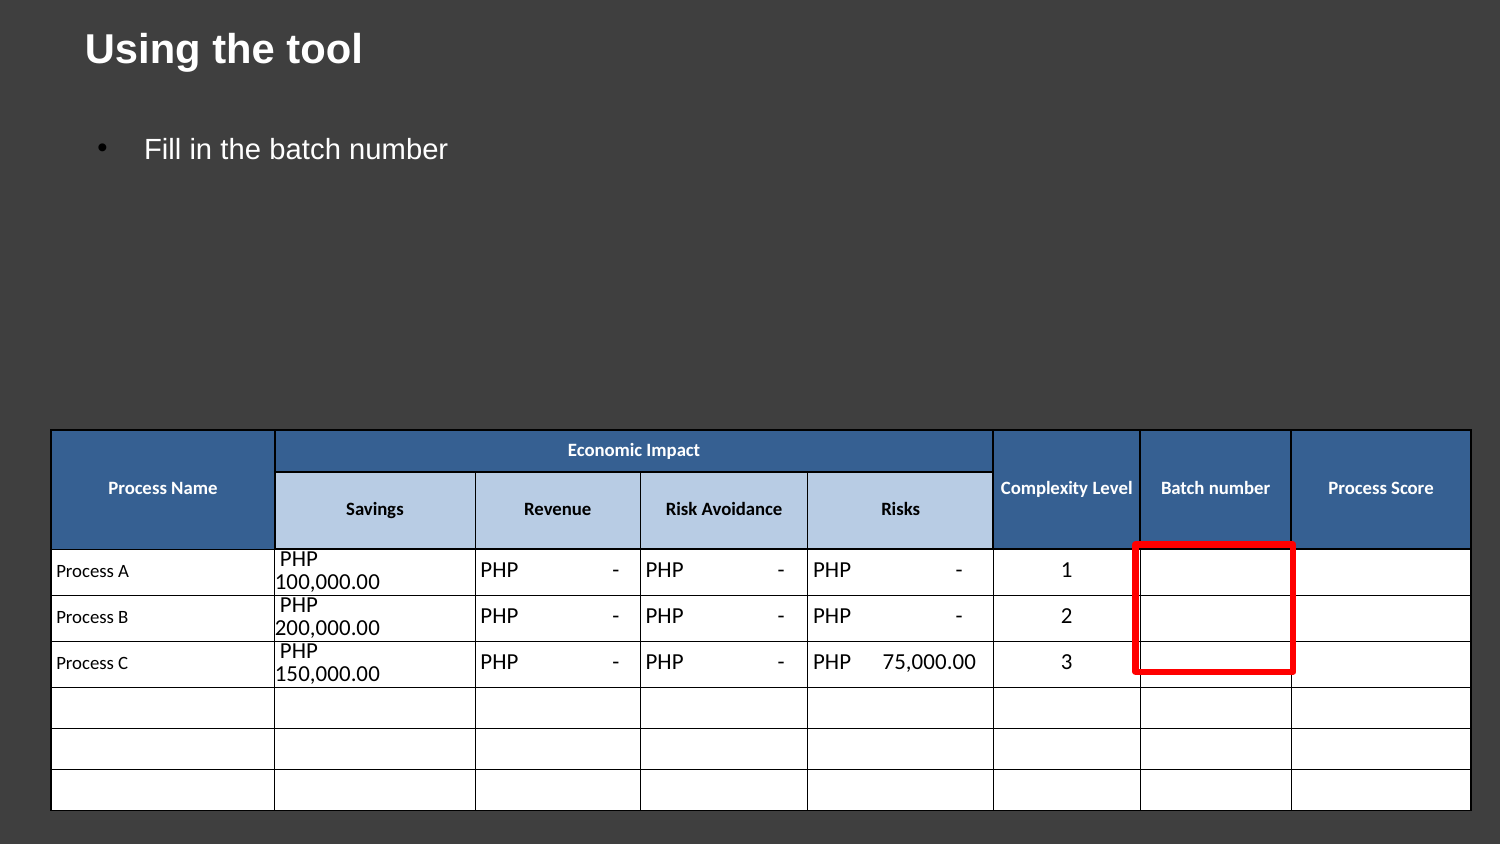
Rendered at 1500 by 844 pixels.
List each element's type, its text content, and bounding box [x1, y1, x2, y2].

table_cell PHP - [476, 550, 640, 595]
table_cell Risk Avoidance [641, 473, 807, 548]
table_cell [641, 770, 807, 810]
table_cell [1292, 770, 1470, 810]
table_cell [275, 688, 475, 728]
table_cell PHP 75,000.00 [808, 642, 993, 687]
table_cell [476, 688, 640, 728]
table_cell [808, 770, 993, 810]
table_cell [476, 770, 640, 810]
table_cell [1292, 729, 1470, 769]
table_header Batch number [1141, 431, 1290, 542]
table_cell [1292, 642, 1470, 687]
table_cell 1 [994, 550, 1134, 595]
table_cell [1141, 729, 1291, 769]
table_cell 2 [994, 596, 1134, 641]
table_cell PHP 100,000.00 [275, 550, 475, 595]
table_cell PHP - [476, 596, 640, 641]
table_cell PHP - [641, 596, 807, 641]
table_header Complexity Level [994, 431, 1139, 548]
table_cell PHP - [476, 642, 640, 687]
table_cell [52, 729, 274, 769]
table_cell PHP - [641, 550, 807, 595]
text_box [1134, 542, 1295, 674]
text_box Fill in the batch number [82, 122, 1401, 173]
table_cell PHP - [808, 550, 993, 595]
table_cell [275, 770, 475, 810]
table_cell [994, 770, 1140, 810]
table_cell Process B [52, 596, 274, 641]
table_cell [1295, 550, 1470, 595]
table_cell [275, 729, 475, 769]
table_cell [808, 688, 993, 728]
table_header Process Score [1292, 431, 1470, 548]
table_cell PHP 150,000.00 [275, 642, 475, 687]
table_cell [1295, 596, 1470, 641]
table_header Process Name [52, 431, 274, 549]
table_cell [52, 688, 274, 728]
table_cell [1141, 688, 1291, 728]
table_cell [476, 729, 640, 769]
table_cell PHP 200,000.00 [275, 596, 475, 641]
table_cell PHP - [641, 642, 807, 687]
text_box Using the tool [51, 7, 1449, 94]
table_cell [1141, 674, 1291, 687]
table_cell Process C [52, 642, 274, 687]
table_cell [1292, 688, 1470, 728]
table_header Economic Impact [276, 431, 992, 471]
table_cell [994, 688, 1140, 728]
table_cell [52, 770, 274, 810]
table_cell PHP - [808, 596, 993, 641]
table_cell Savings [276, 473, 475, 548]
table_cell [1141, 770, 1291, 810]
table_cell [641, 688, 807, 728]
table_cell [641, 729, 807, 769]
table_cell Risks [808, 473, 992, 548]
table_cell 3 [994, 642, 1140, 687]
table_cell [808, 729, 993, 769]
table_cell [994, 729, 1140, 769]
table_cell Process A [52, 550, 274, 595]
table_cell Revenue [476, 473, 640, 548]
